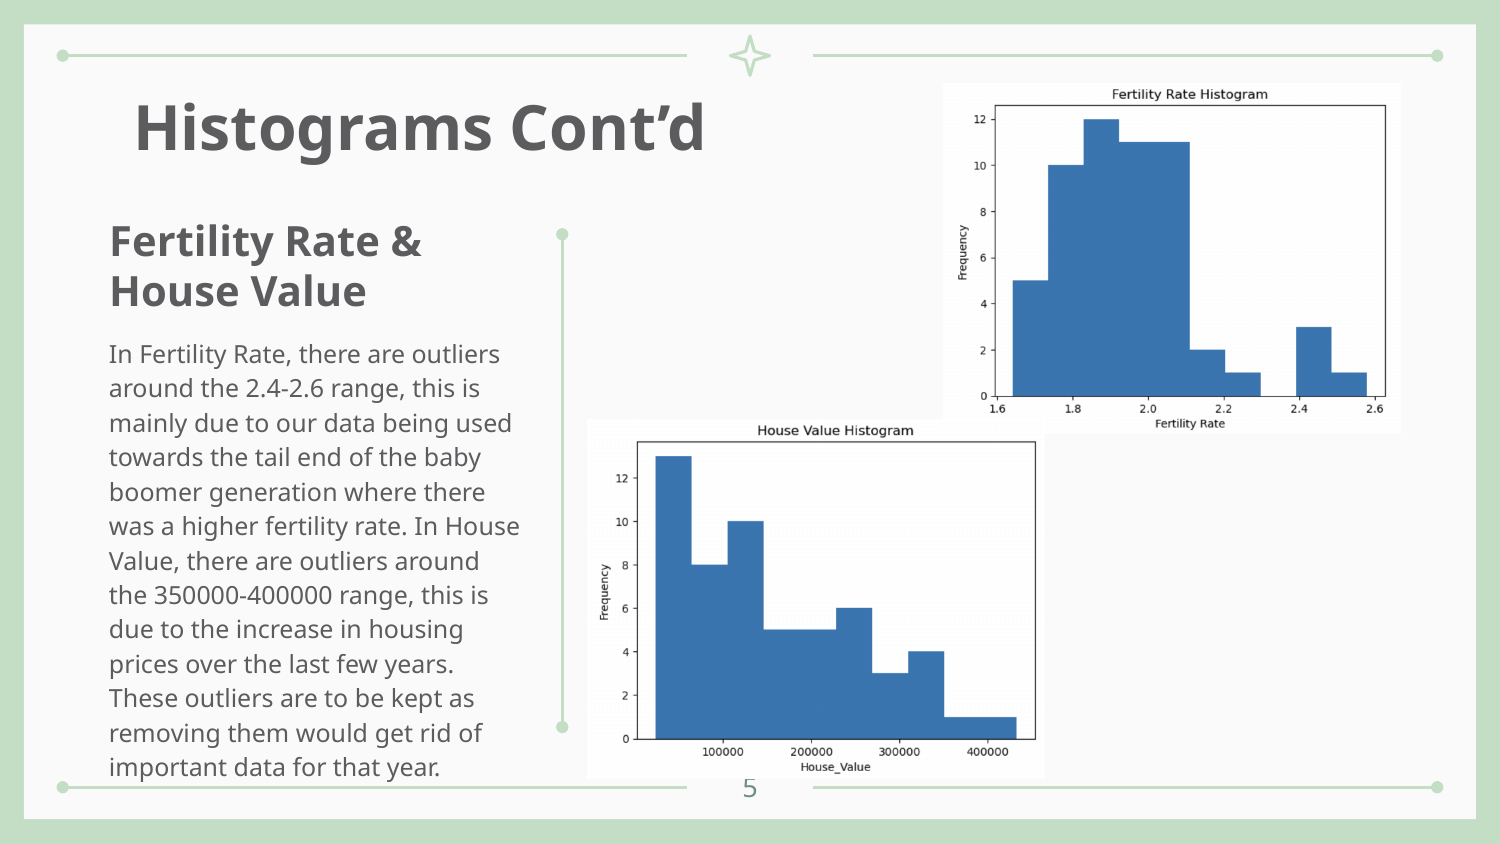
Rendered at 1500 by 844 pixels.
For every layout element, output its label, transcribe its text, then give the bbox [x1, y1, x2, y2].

title Histograms Cont’d [118, 72, 1382, 167]
text_box In Fertility Rate, there are outliers around the 2.4-2.6 range, this is mainly due to our data being used towards the tail end of the baby boomer generation where there was a higher fertility rate. In House Value, there are outliers around the 350000-400000 range, this is due to the increase in housing prices over the last few years. These outliers are to be kept as removing them would get rid of important data for that year. [94, 319, 538, 549]
picture [586, 83, 1402, 779]
slide_number ‹#› [705, 787, 795, 810]
text_box Fertility Rate & House Value [94, 249, 514, 319]
